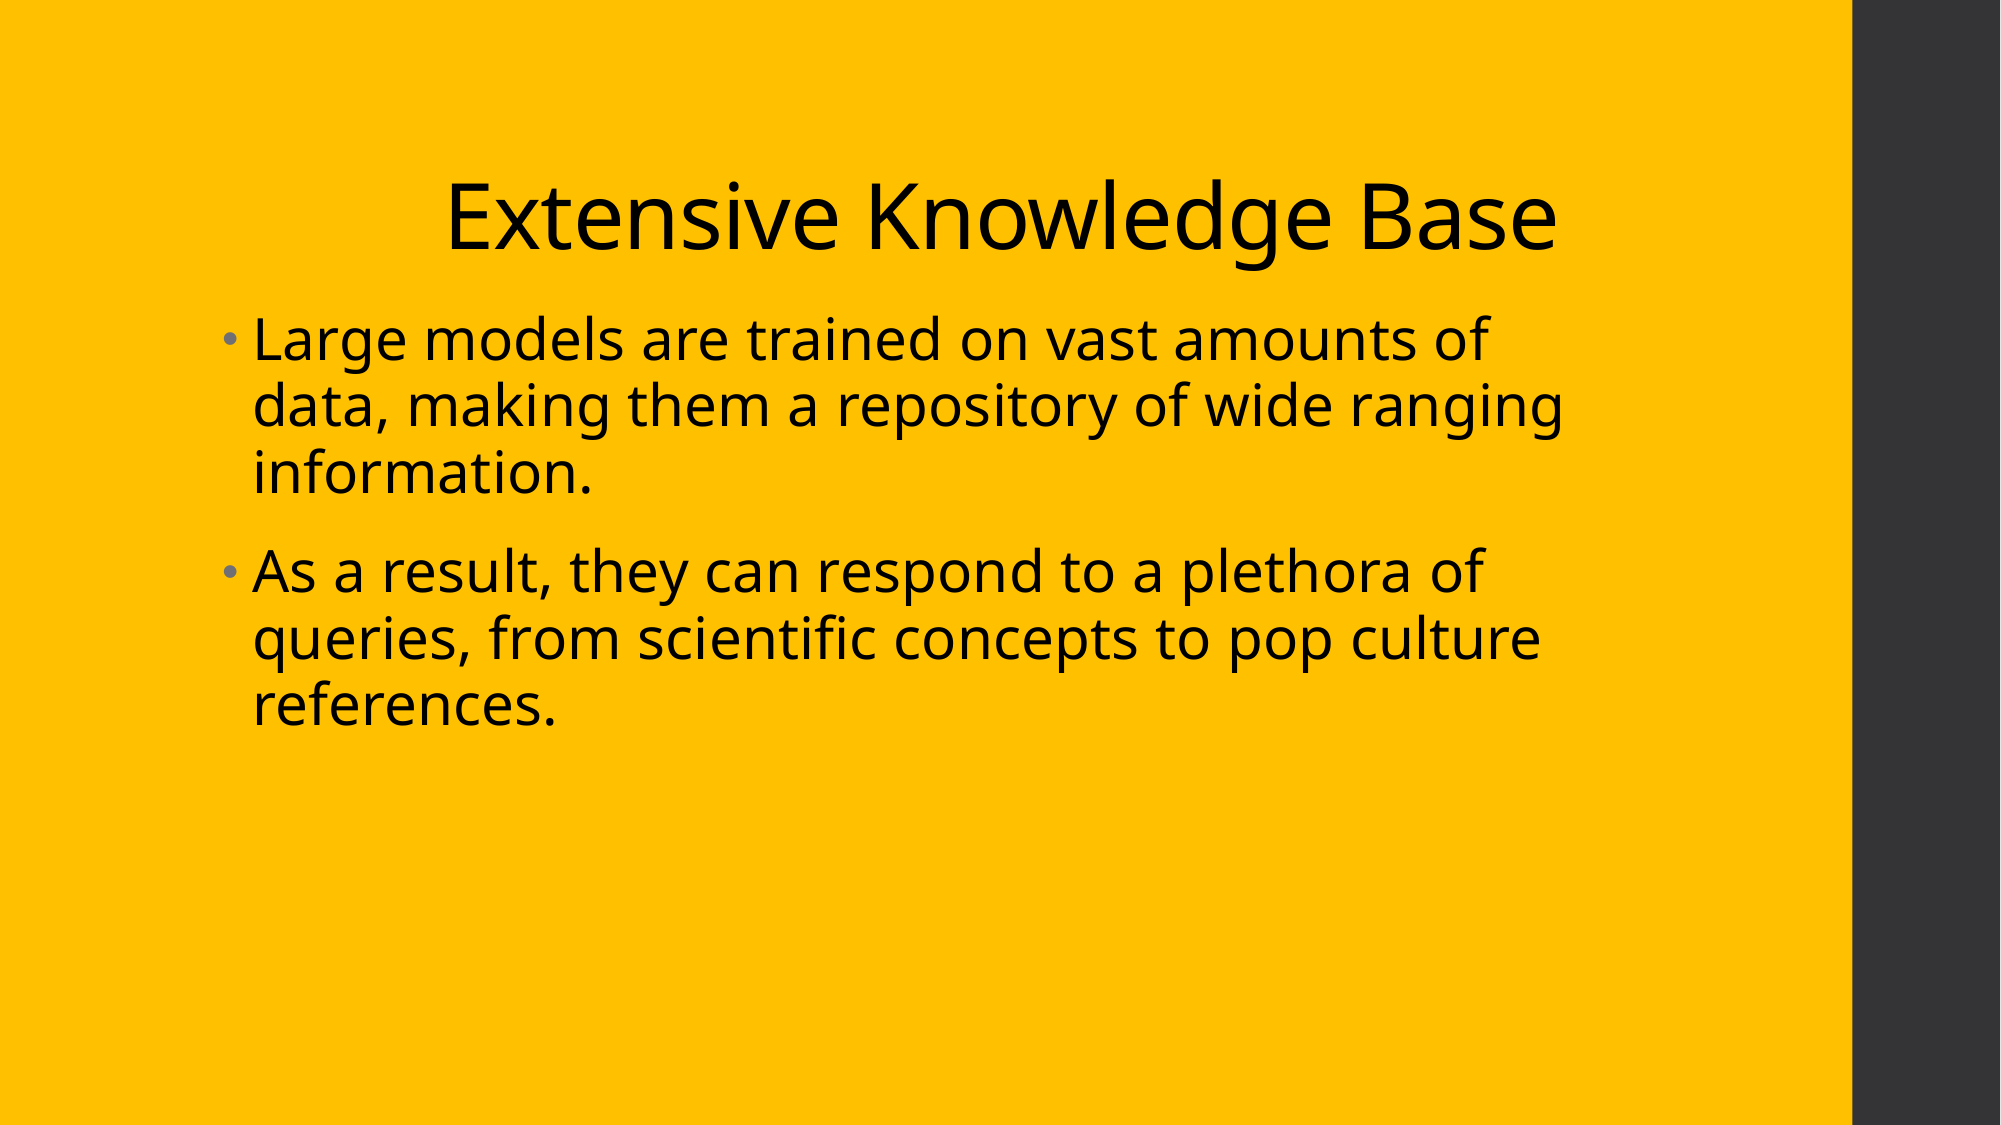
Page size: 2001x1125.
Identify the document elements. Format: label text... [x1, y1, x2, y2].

list Large models are trained on vast amounts of data, making them a repository of wide ranging information. As a result, they can respond to a plethora of queries, from scientific concepts to pop culture references. [206, 299, 1617, 1014]
title Extensive Knowledge Base [206, 60, 1797, 278]
